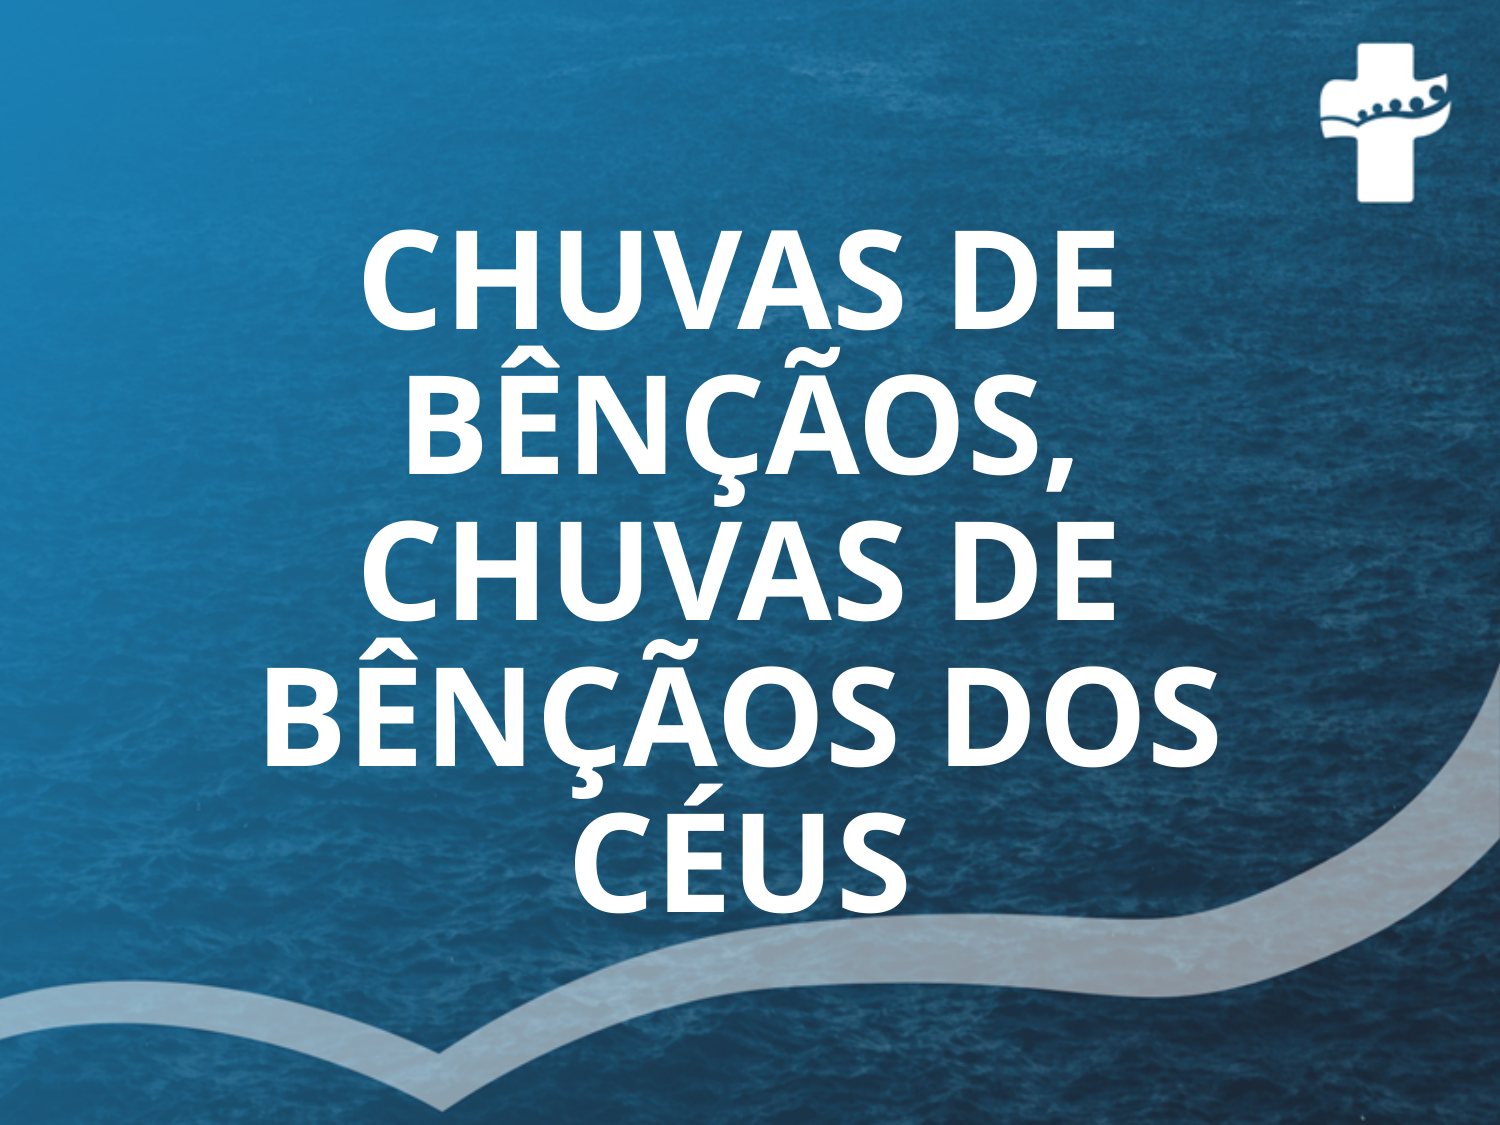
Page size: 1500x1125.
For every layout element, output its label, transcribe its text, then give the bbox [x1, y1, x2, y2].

title CHUVAS DE BÊNÇÃOS, CHUVAS DE BÊNÇÃOS DOS CÉUS [64, 481, 1416, 670]
picture [0, 0, 1500, 1125]
